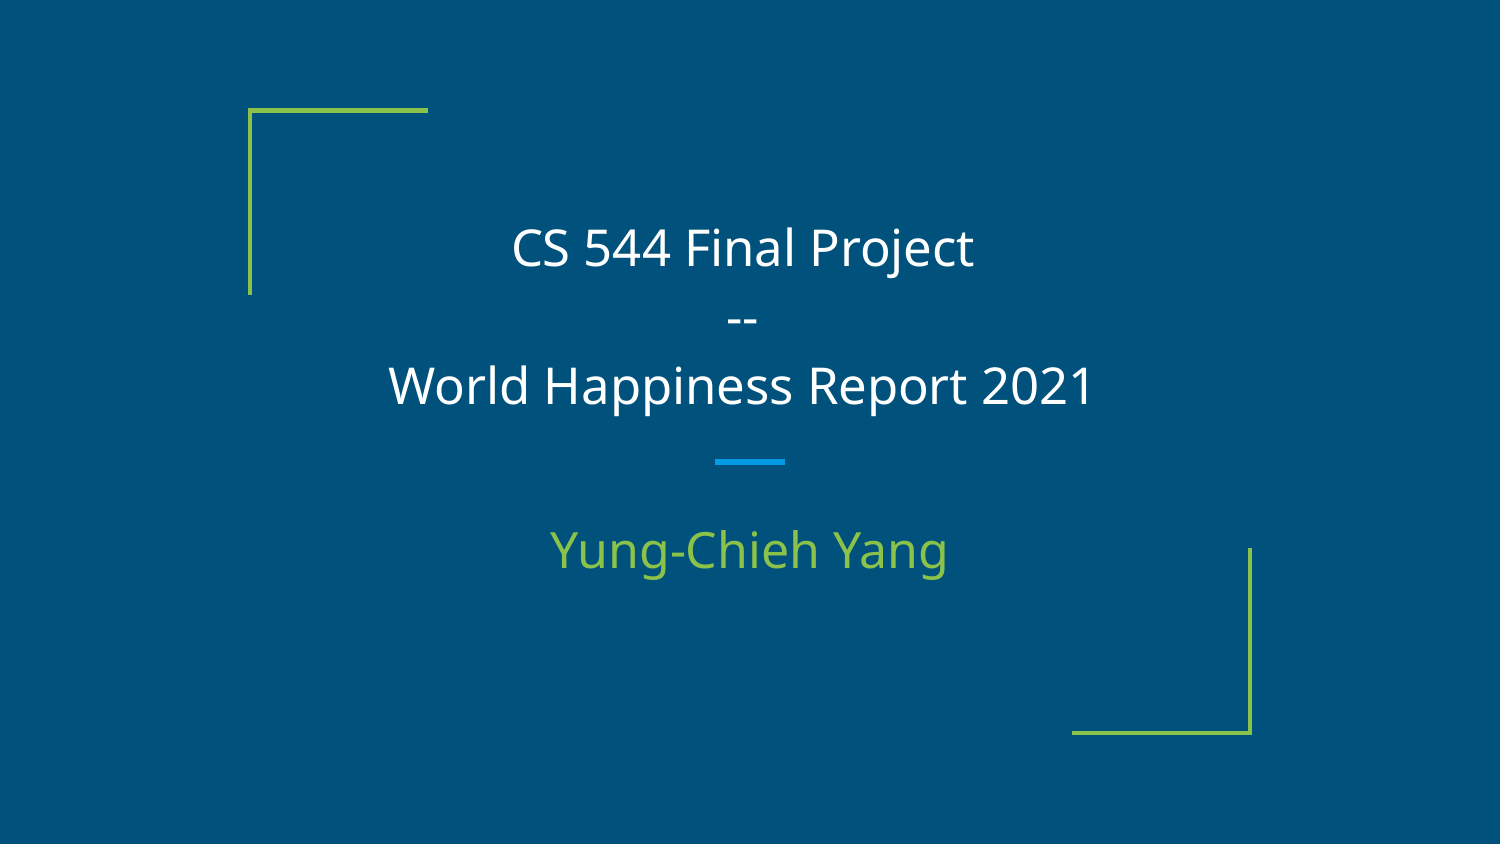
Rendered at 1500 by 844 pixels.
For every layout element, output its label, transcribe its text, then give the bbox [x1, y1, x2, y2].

title CS 544 Final Project -- World Happiness Report 2021 [21, 195, 1465, 435]
subtitle Yung-Chieh Yang [275, 500, 1225, 650]
